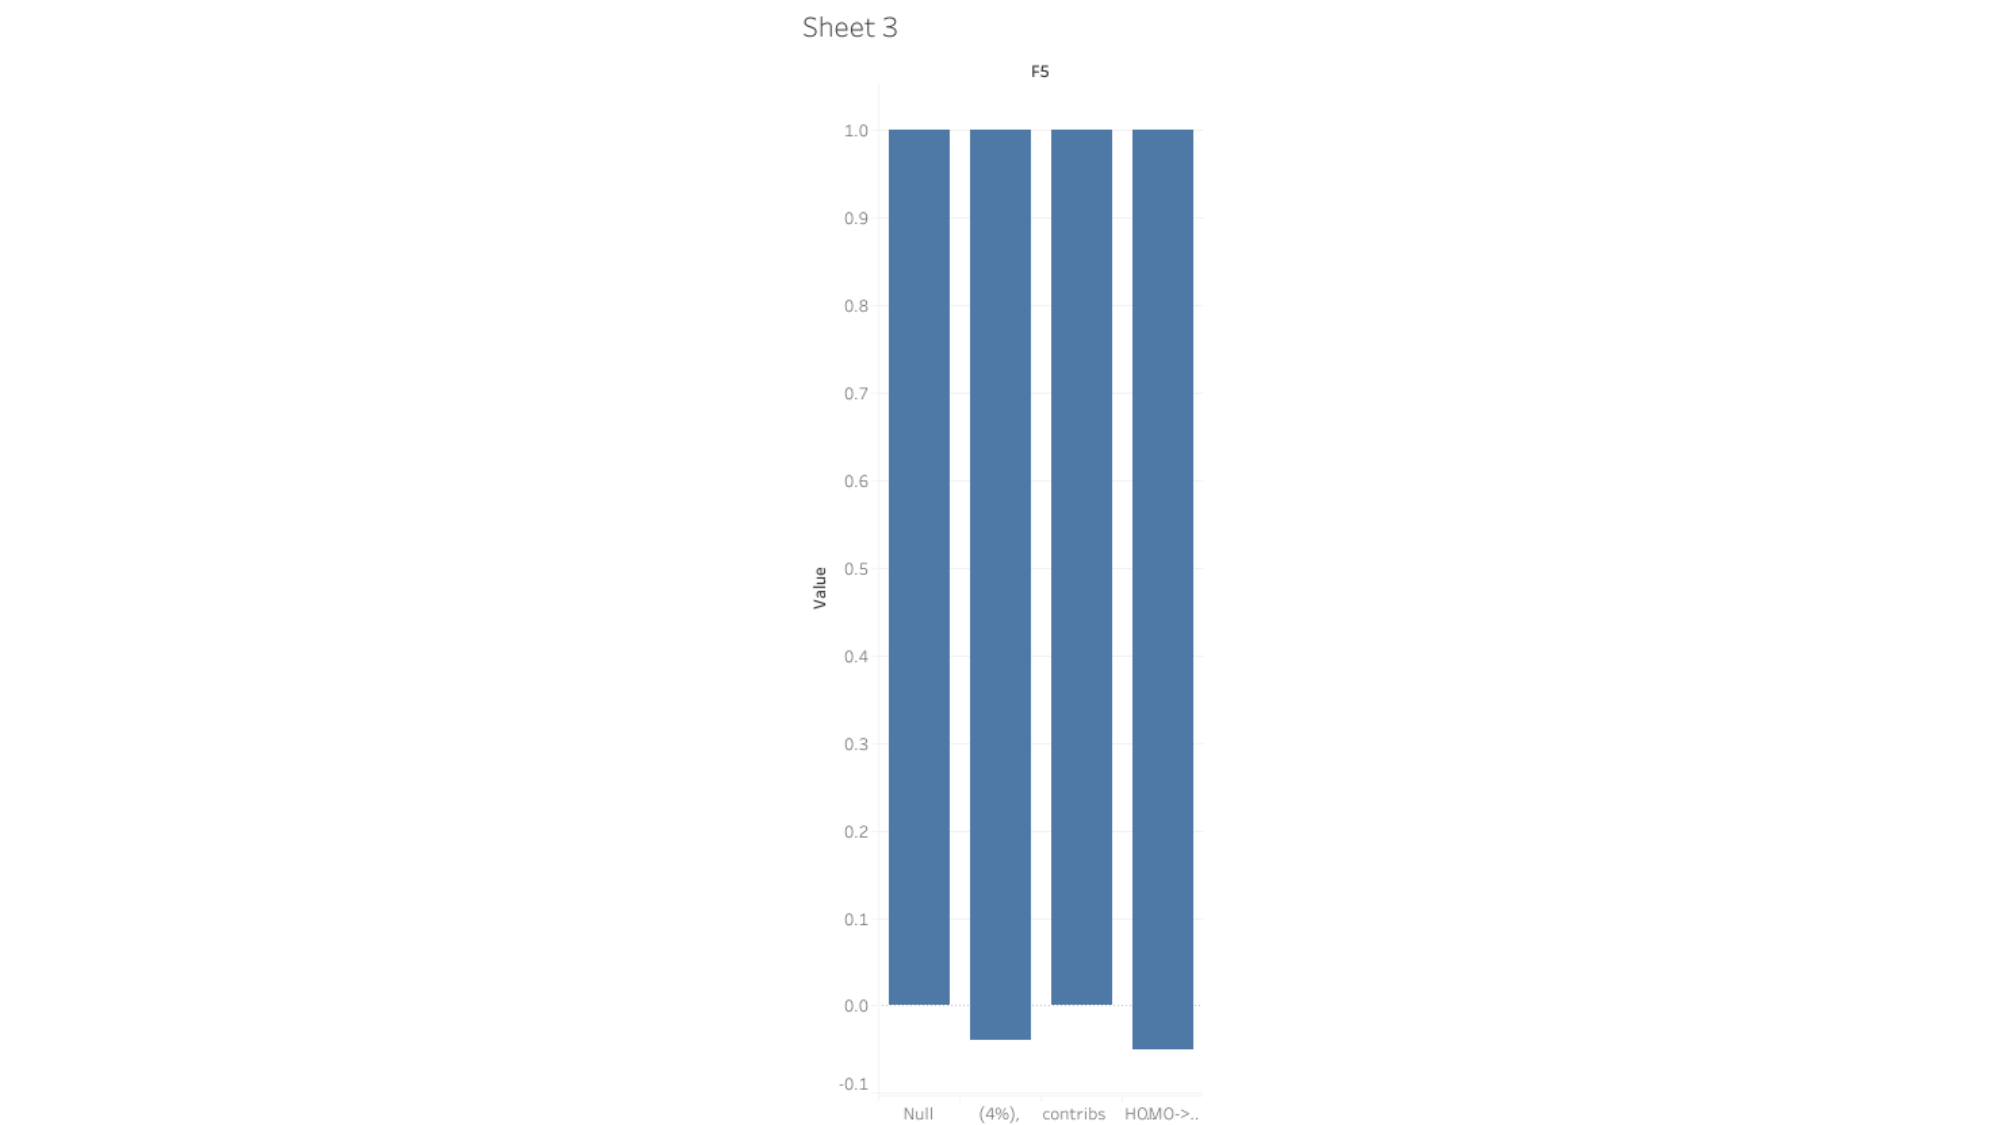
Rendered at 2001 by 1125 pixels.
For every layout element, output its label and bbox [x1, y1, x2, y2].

picture [797, 0, 1203, 1125]
